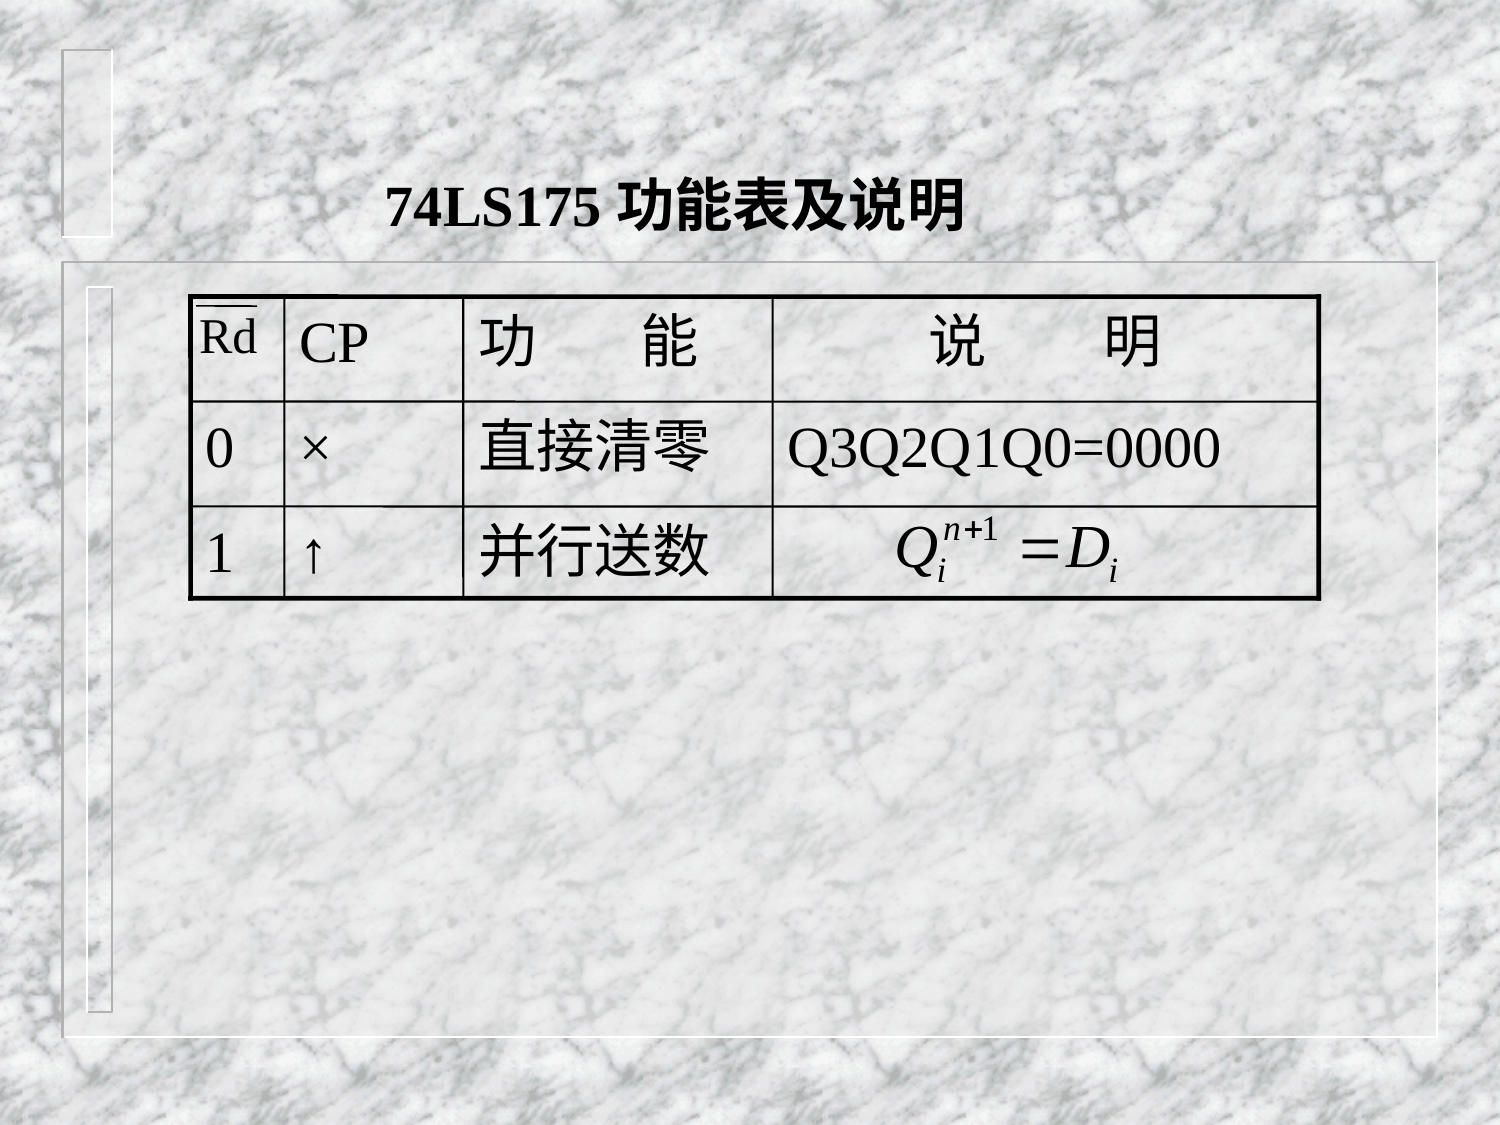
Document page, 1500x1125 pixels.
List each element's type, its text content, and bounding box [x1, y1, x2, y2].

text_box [184, 296, 1319, 599]
picture [0, 0, 1500, 1125]
title 74LS175功能表及说明 [369, 168, 1008, 294]
table_cell [179, 294, 1323, 608]
